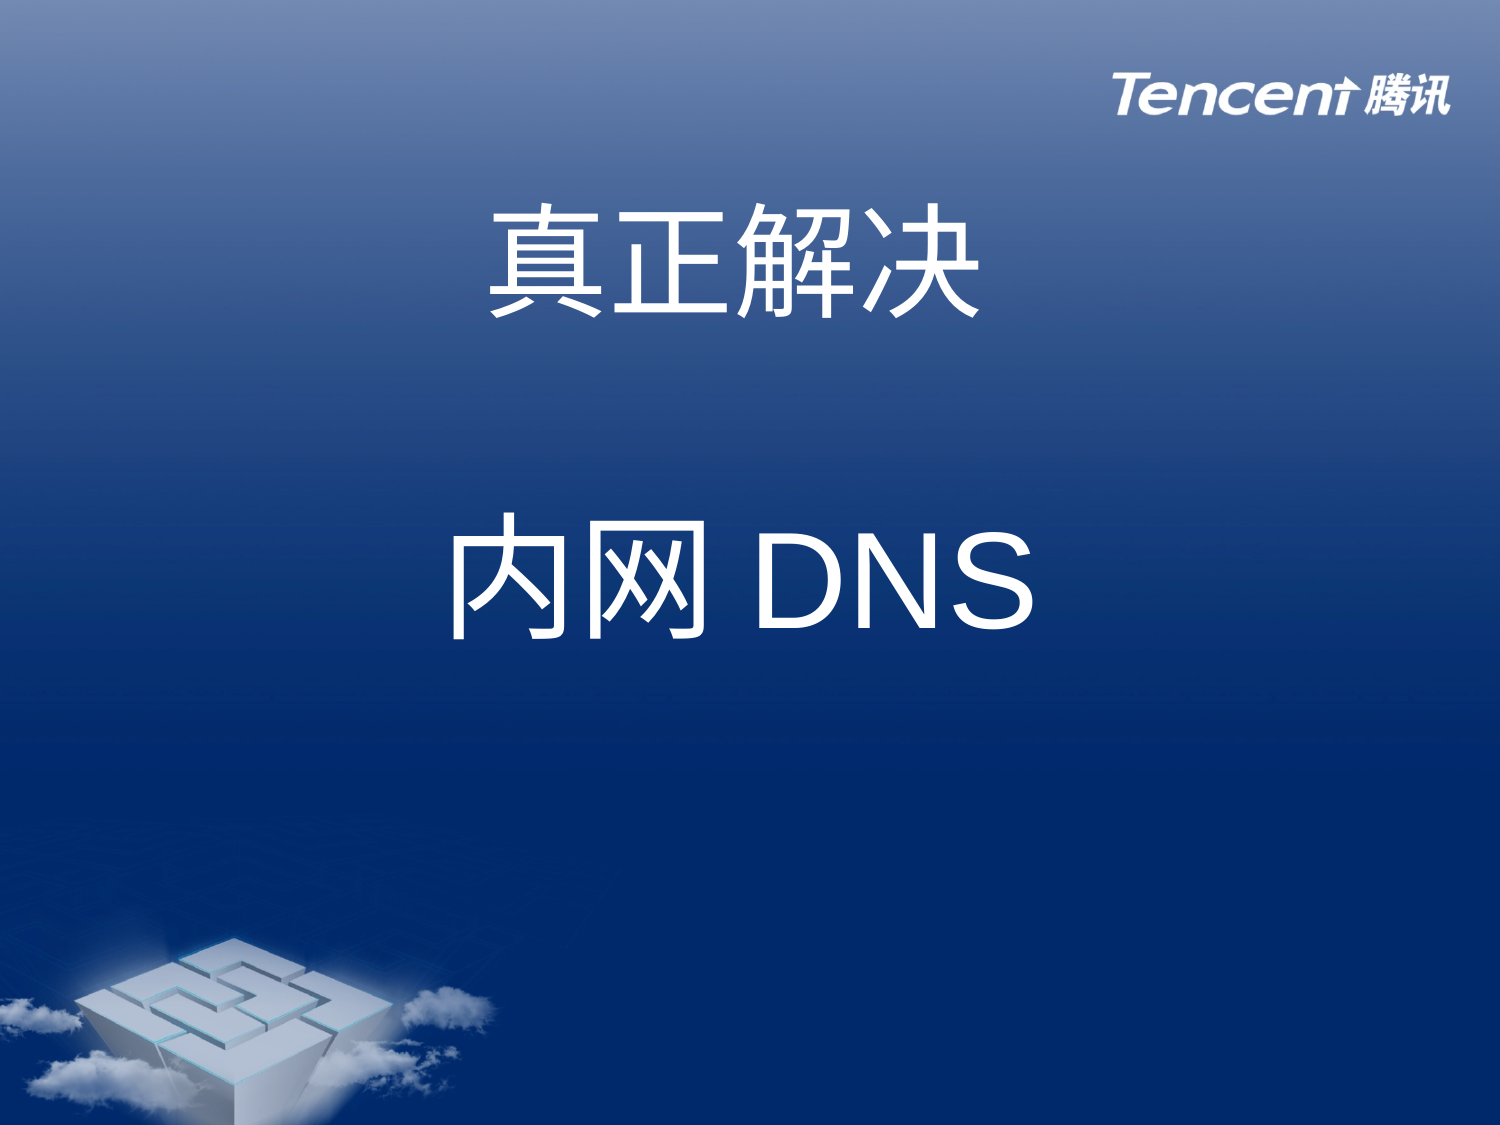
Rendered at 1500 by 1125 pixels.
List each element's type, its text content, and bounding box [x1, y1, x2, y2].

picture [0, 0, 1500, 1125]
list 内网DNS [64, 290, 1415, 839]
title 真正解决 [58, 140, 1409, 377]
